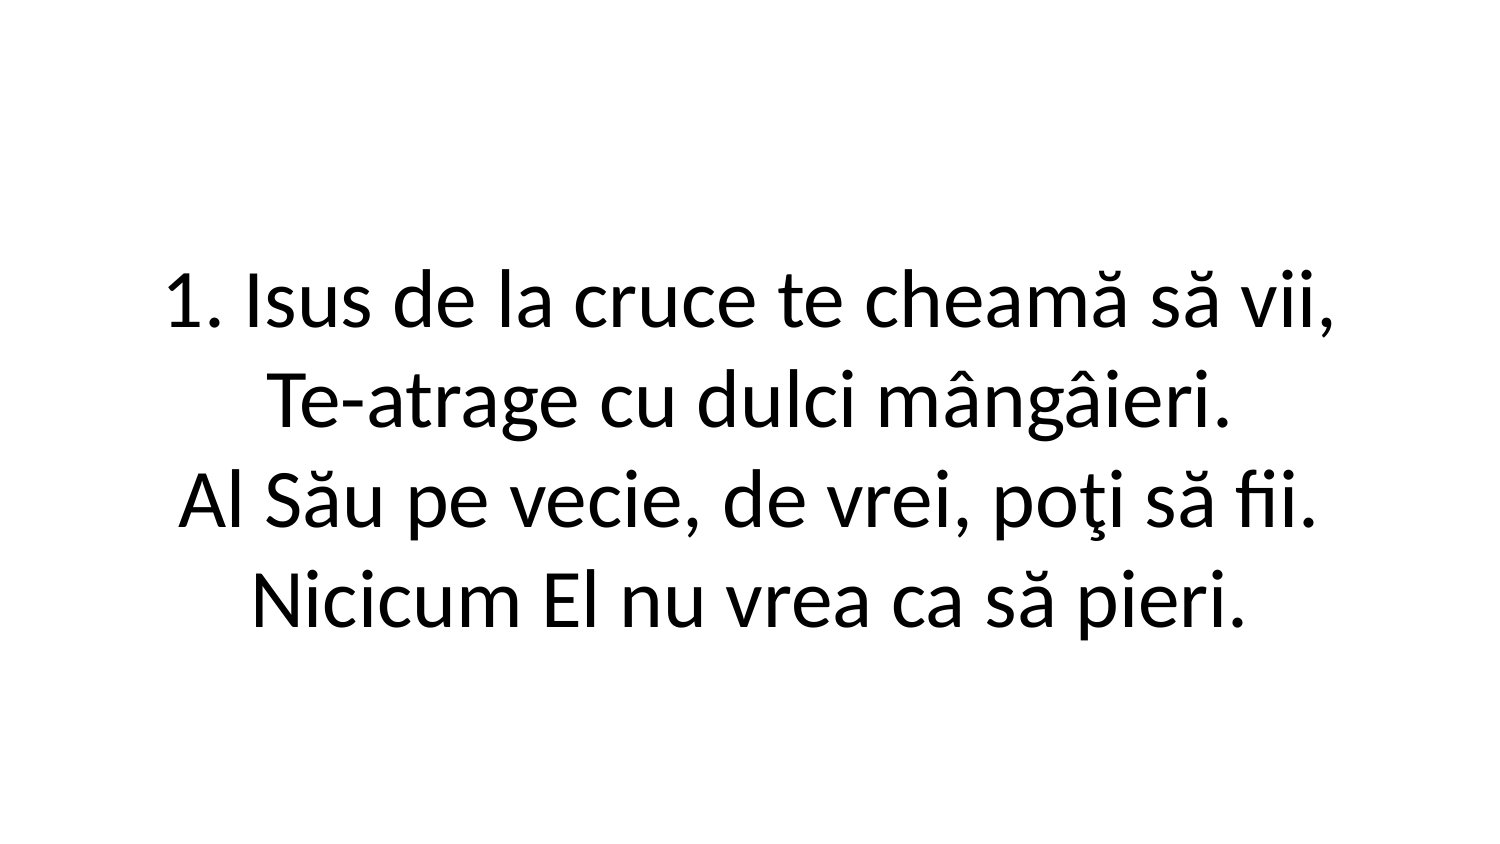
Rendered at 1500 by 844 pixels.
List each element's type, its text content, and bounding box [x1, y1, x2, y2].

text_box 1. Isus de la cruce te cheamă să vii, Te-atrage cu dulci mângâieri. Al Său pe vecie, de vrei, poţi să fii. Nicicum El nu vrea ca să pieri. [147, 192, 1353, 652]
